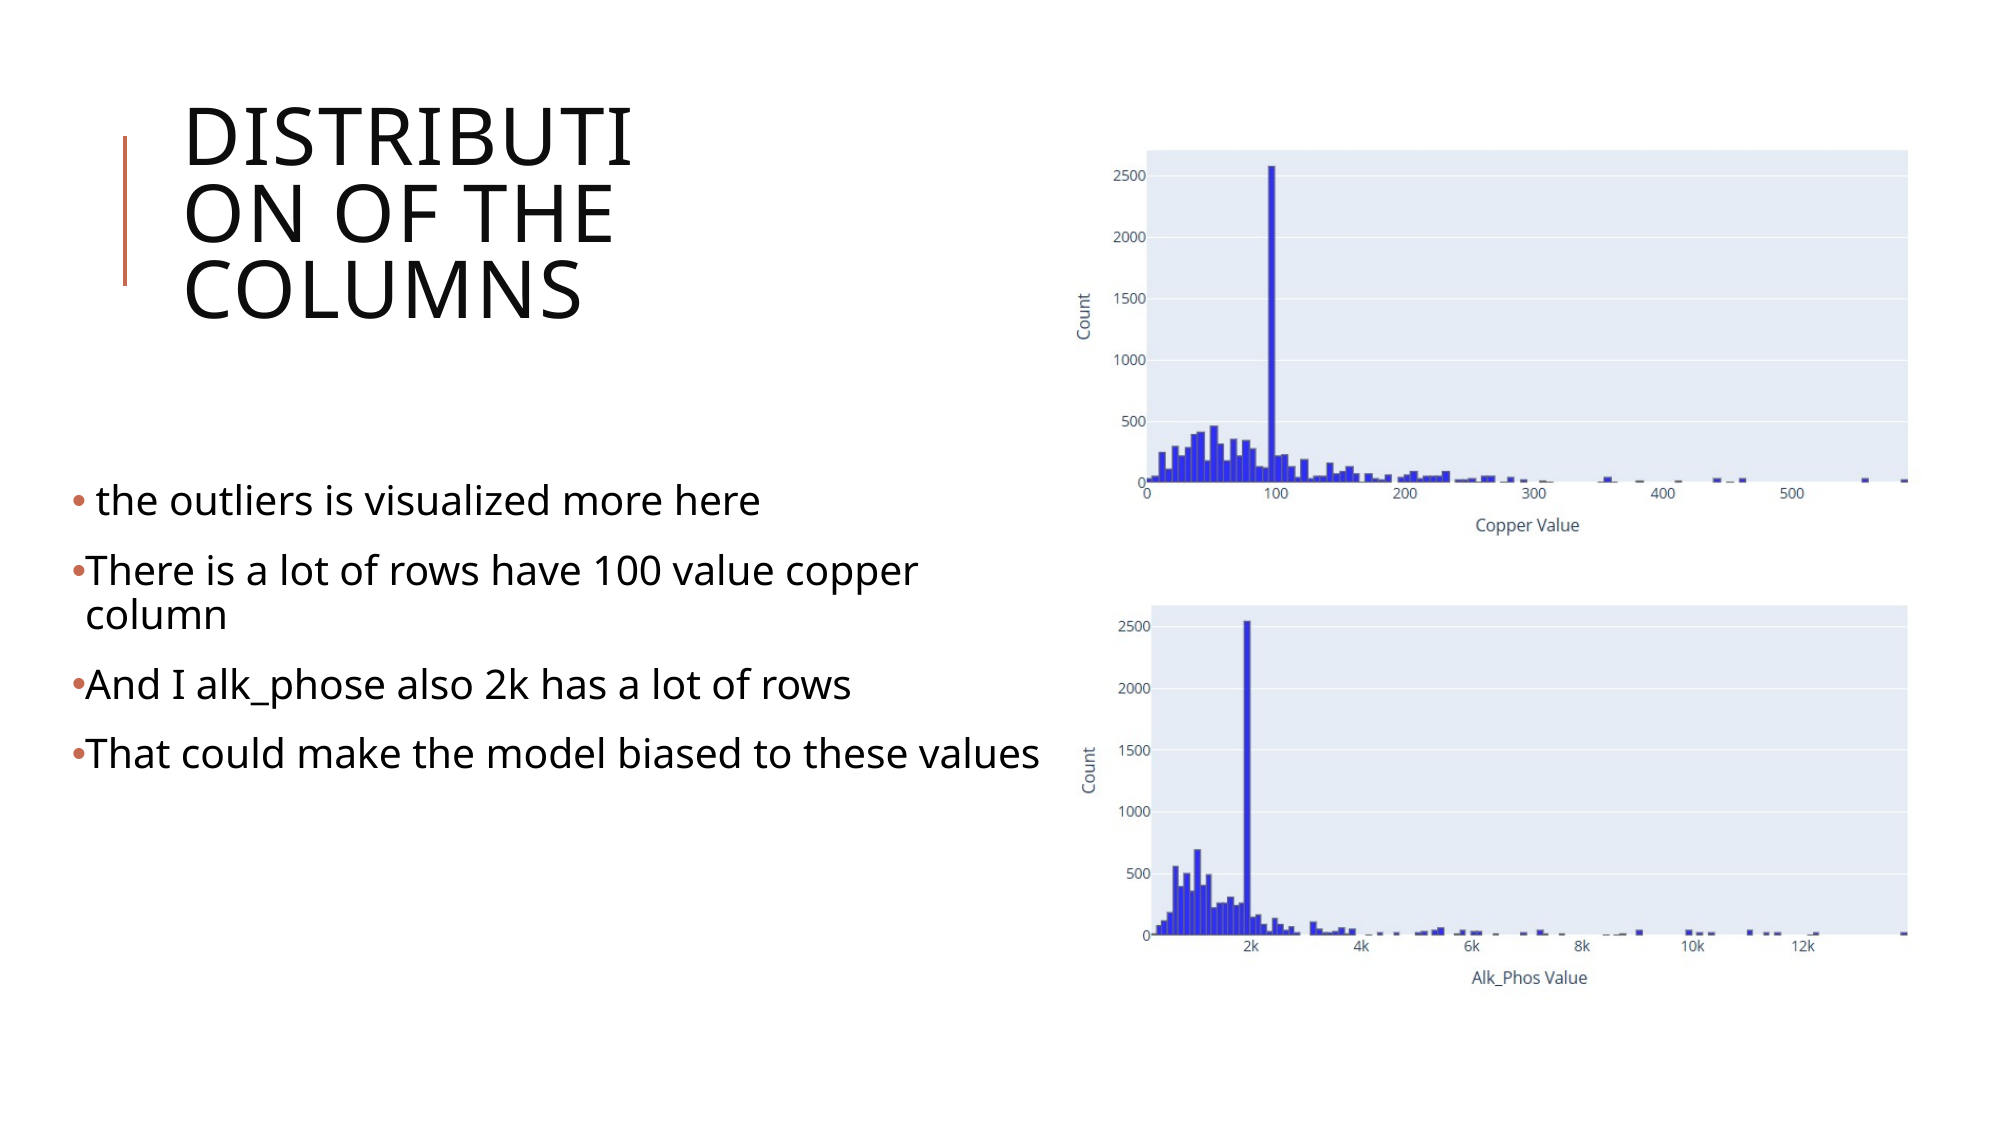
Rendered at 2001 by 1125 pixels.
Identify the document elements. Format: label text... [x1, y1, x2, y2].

list the outliers is visualized more here There is a lot of rows have 100 value copper column And I alk_phose also 2k has a lot of rows That could make the model biased to these values [64, 473, 1052, 791]
picture [1059, 113, 2000, 1005]
title Distribution of the columns [168, 96, 682, 342]
